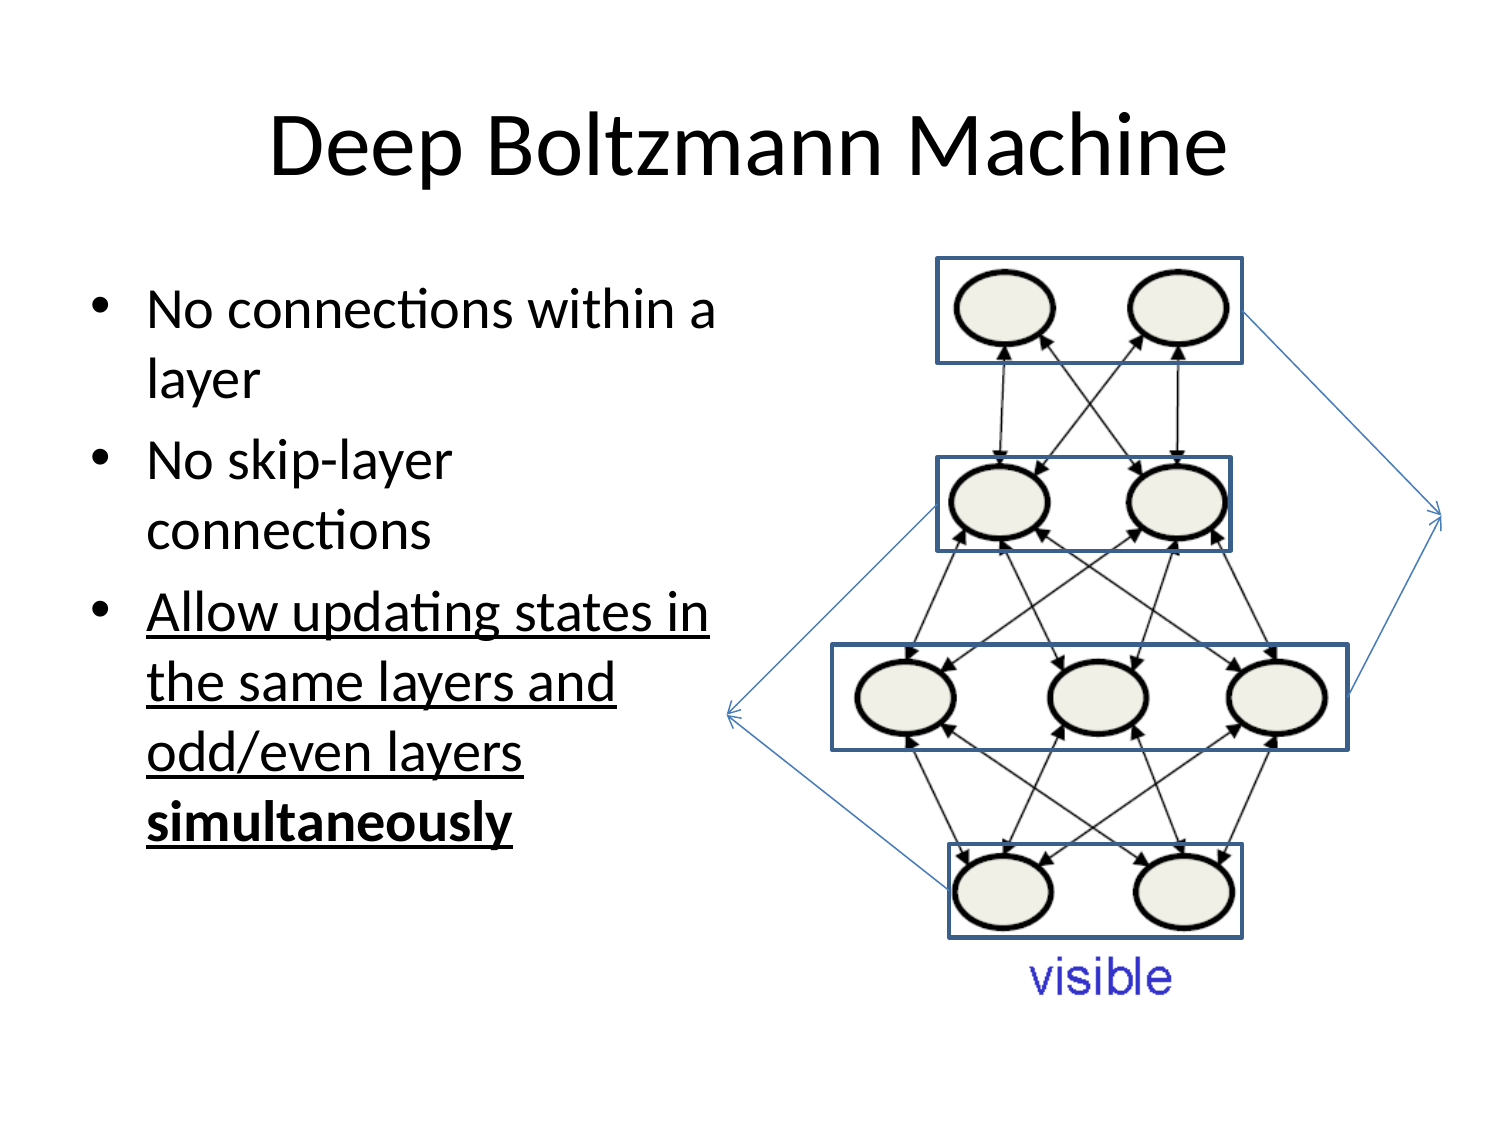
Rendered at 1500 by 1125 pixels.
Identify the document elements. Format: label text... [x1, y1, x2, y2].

text_box [935, 256, 1244, 260]
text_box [1241, 310, 1442, 516]
list No connections within a layer No skip-layer connections Allow updating states in the same layers and odd/even layers simultaneously [75, 262, 738, 1005]
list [851, 262, 1336, 1006]
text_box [726, 714, 950, 891]
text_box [726, 503, 938, 714]
title Deep Boltzmann Machine [75, 45, 1425, 233]
text_box [1341, 703, 1350, 752]
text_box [1347, 522, 1442, 698]
